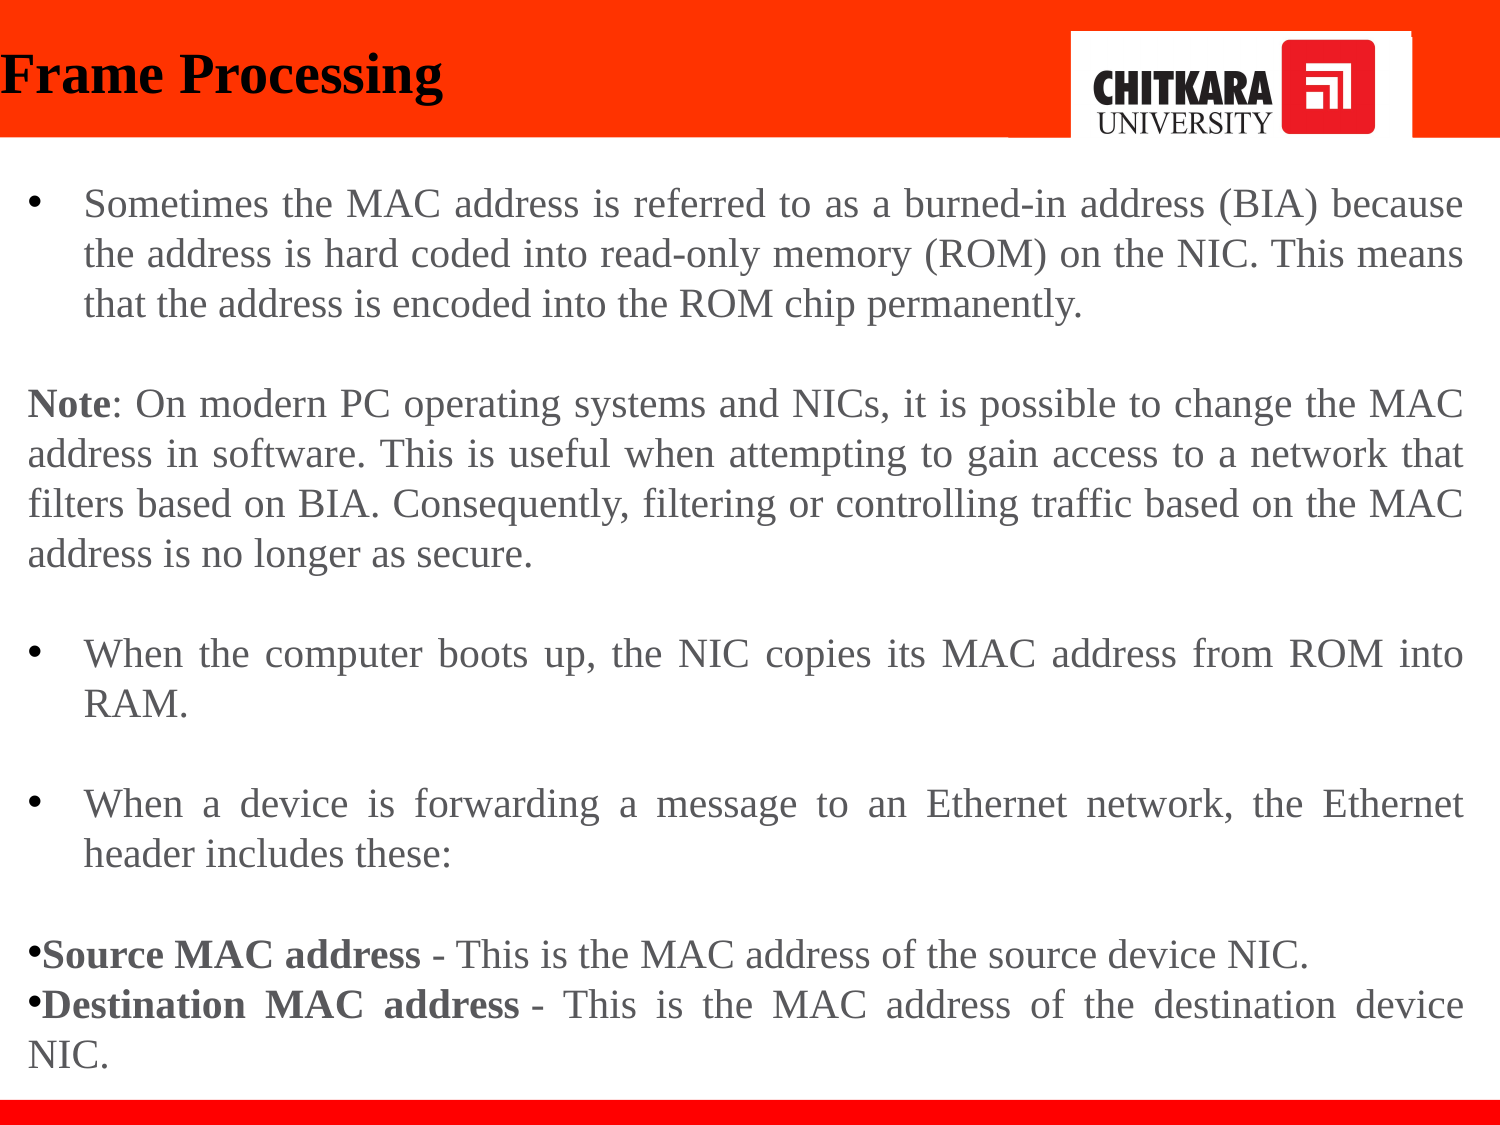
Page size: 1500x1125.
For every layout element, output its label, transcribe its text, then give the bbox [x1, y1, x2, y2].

picture [1074, 37, 1390, 138]
text_box Sometimes the MAC address is referred to as a burned-in address (BIA) because the address is hard coded into read-only memory (ROM) on the NIC. This means that the address is encoded into the ROM chip permanently. Note: On modern PC operating systems and NICs, it is possible to change the MAC address in software. This is useful when attempting to gain access to a network that filters based on BIA. Consequently, filtering or controlling traffic based on the MAC address is no longer as secure. When the computer boots up, the NIC copies its MAC address from ROM into RAM. When a device is forwarding a message to an Ethernet network, the Ethernet header includes these: Source MAC address - This is the MAC address of the source device NIC. Destination MAC address - This is the MAC address of the destination device NIC. [12, 168, 1481, 1084]
title Frame Processing [0, 0, 900, 150]
